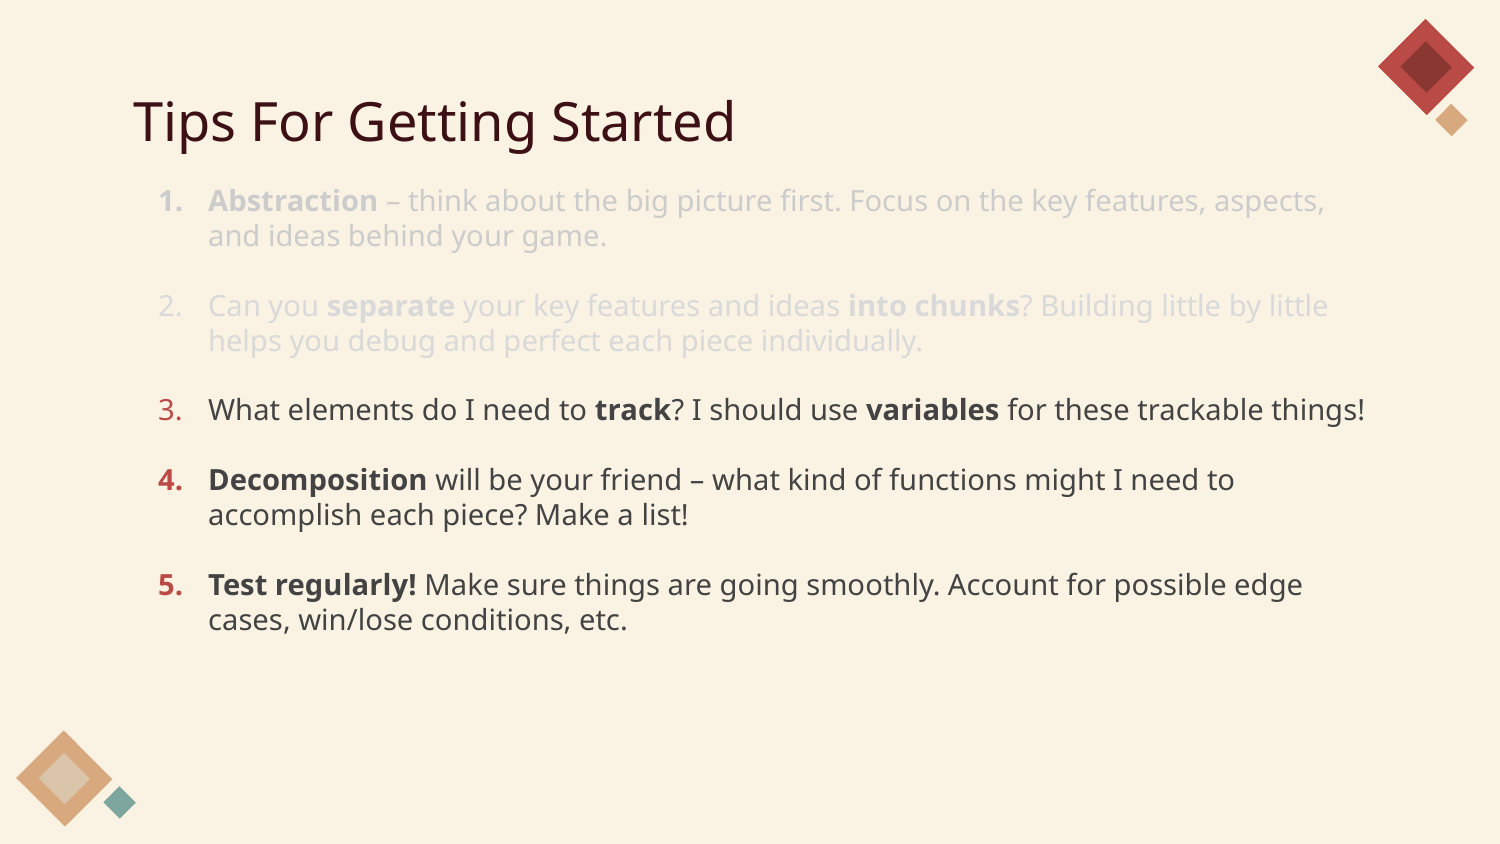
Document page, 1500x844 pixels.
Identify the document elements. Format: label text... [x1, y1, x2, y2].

title Tips For Getting Started [118, 72, 1382, 166]
list Abstraction – think about the big picture first. Focus on the key features, aspects, and ideas behind your game. Can you separate your key features and ideas into chunks? Building little by little helps you debug and perfect each piece individually. What elements do I need to track? I should use variables for these trackable things! Decomposition will be your friend – what kind of functions might I need to accomplish each piece? Make a list! Test regularly! Make sure things are going smoothly. Account for possible edge cases, win/lose conditions, etc. [118, 166, 1382, 756]
